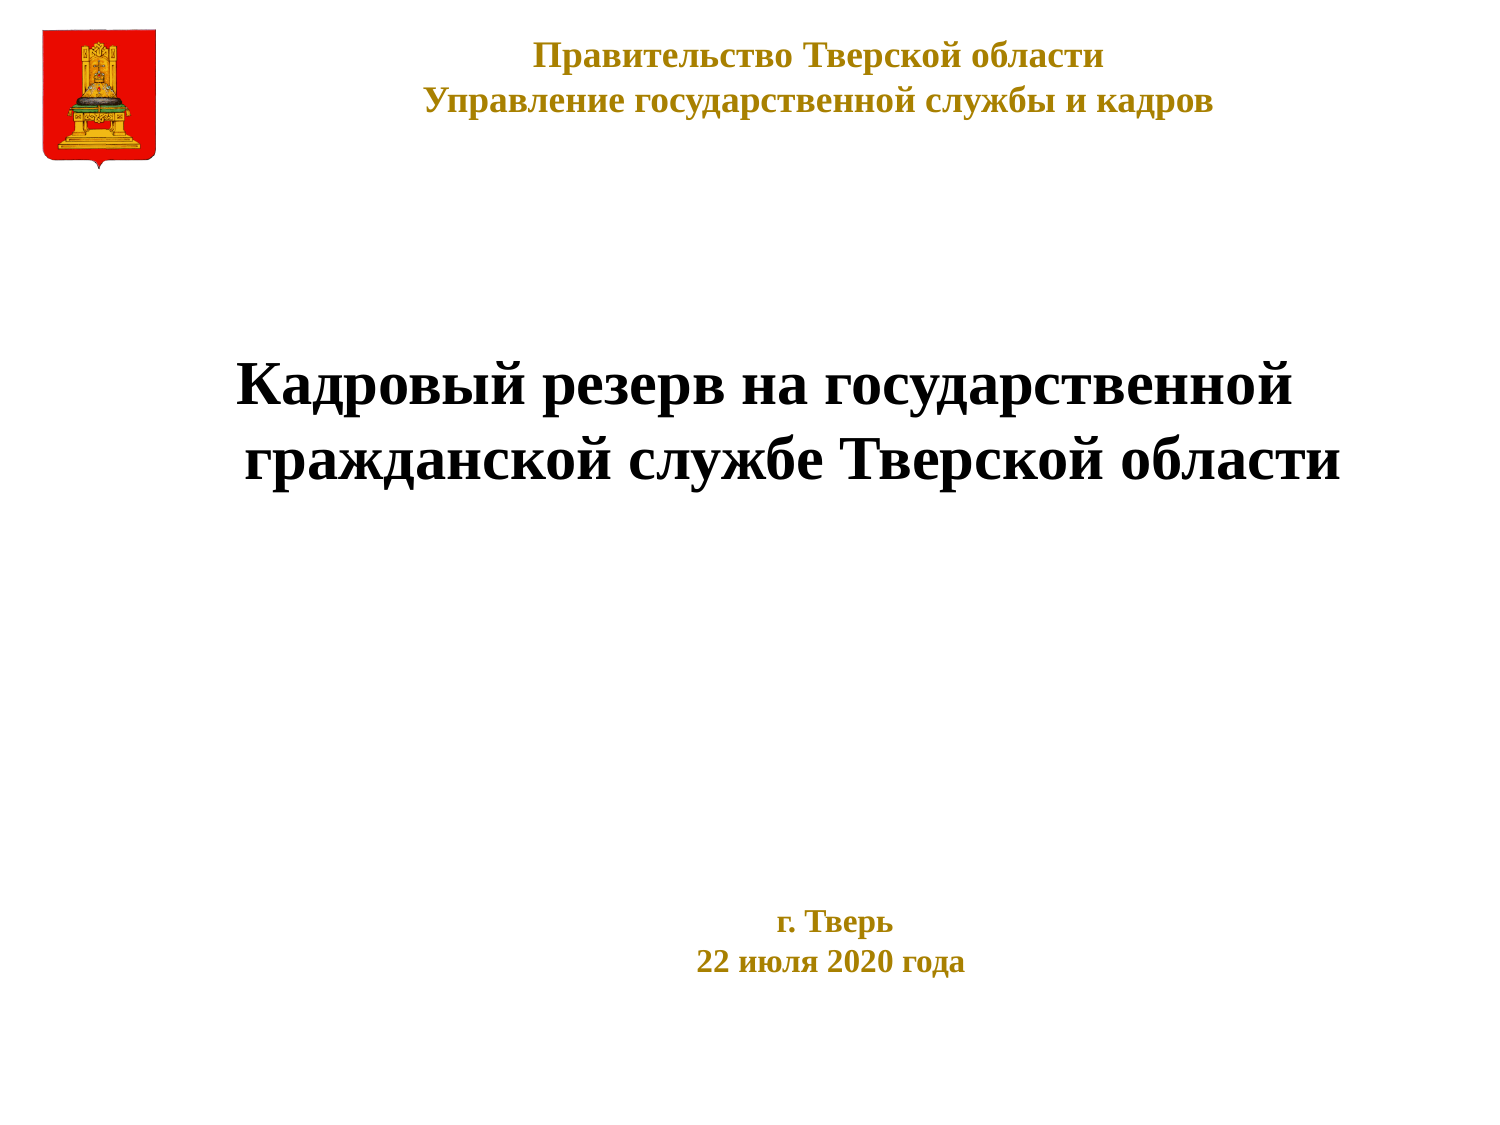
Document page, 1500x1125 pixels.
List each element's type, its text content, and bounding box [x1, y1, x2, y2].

picture [39, 22, 164, 177]
text_box Правительство Тверской области Управление государственной службы и кадров [317, 22, 1329, 73]
text_box г. Тверь 22 июля 2020 года [287, 891, 1383, 987]
text_box Кадровый резерв на государственной гражданской службе Тверской области [163, 334, 1367, 501]
